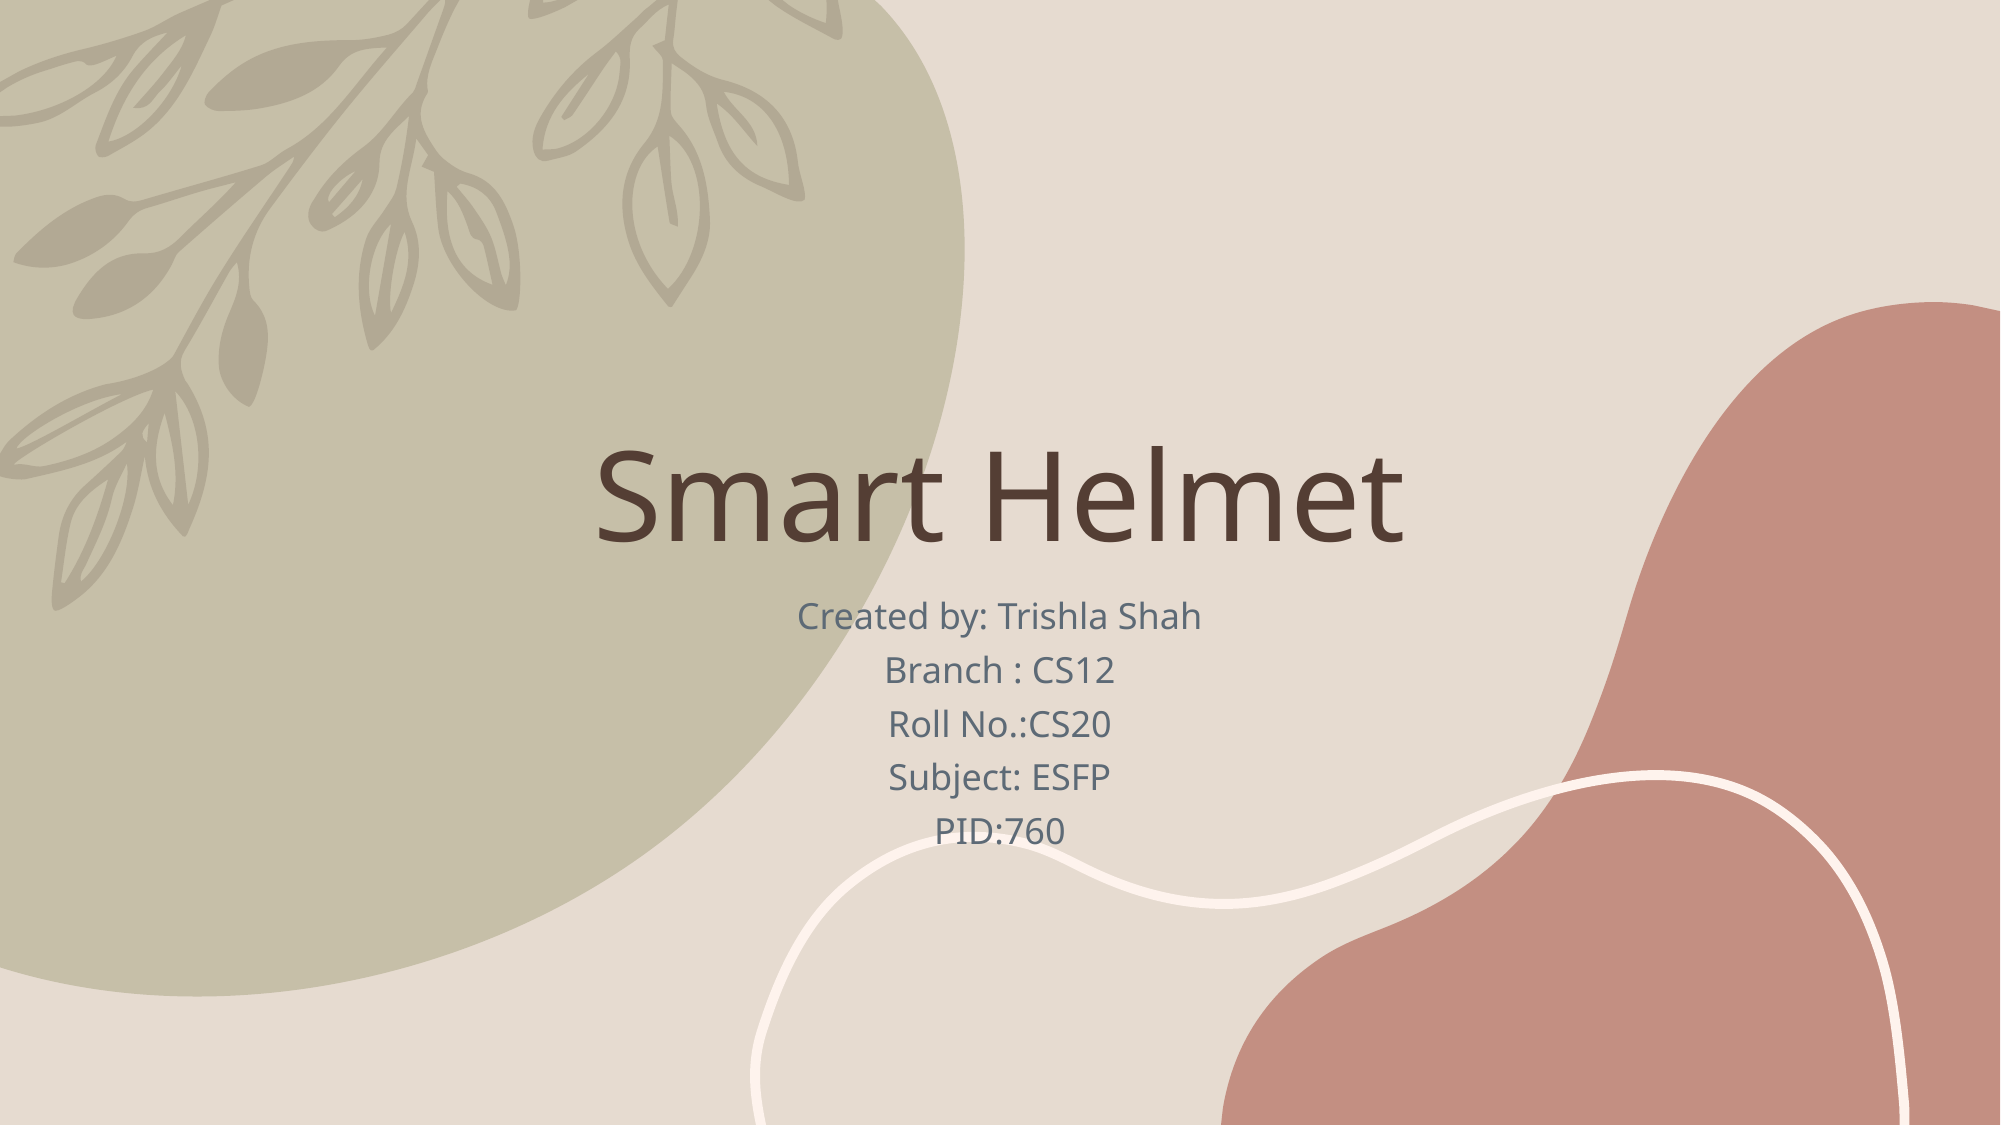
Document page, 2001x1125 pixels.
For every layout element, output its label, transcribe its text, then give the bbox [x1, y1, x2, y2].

title Smart Helmet [249, 184, 1750, 576]
subtitle Created by: Trishla Shah Branch : CS12 Roll No.:CS20 Subject: ESFP PID:760 [249, 590, 1750, 863]
